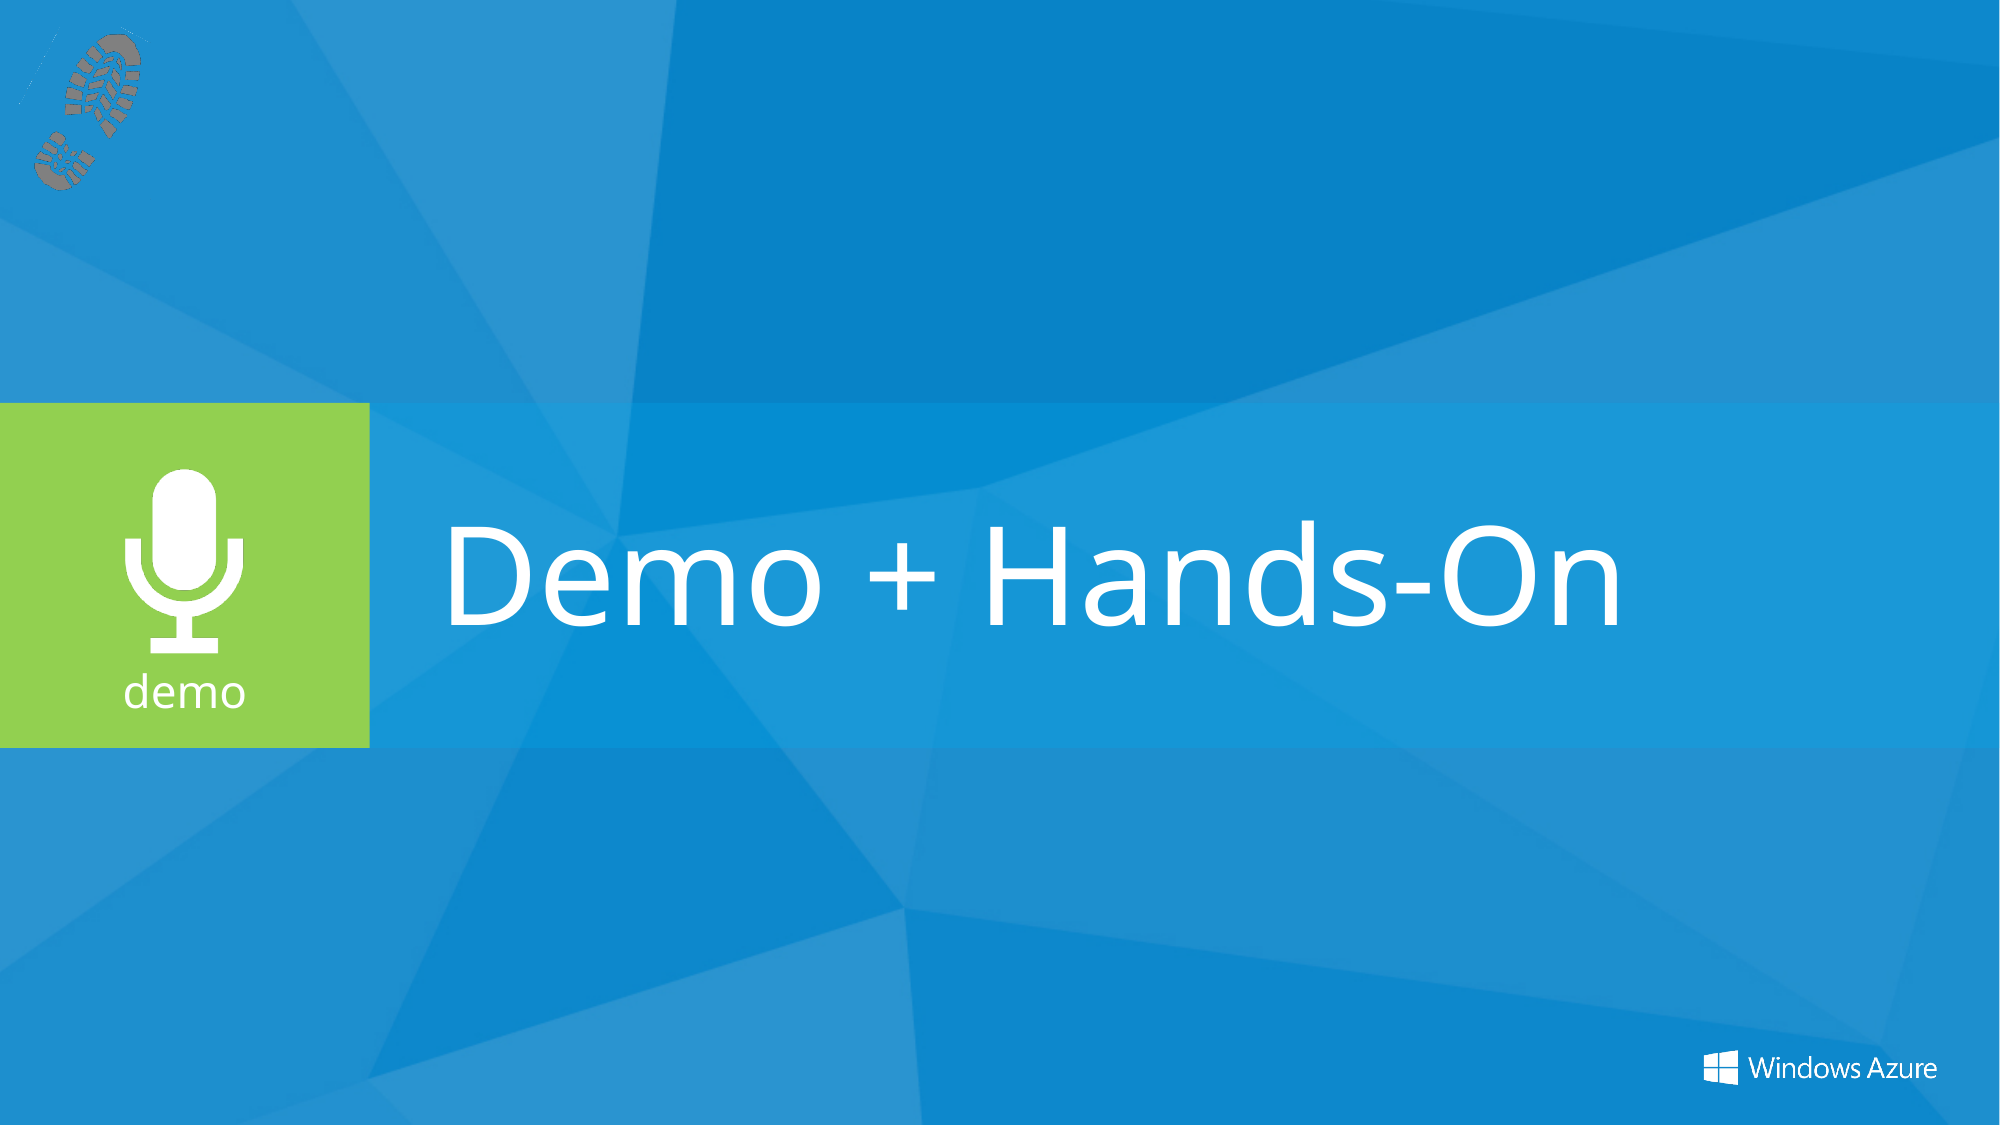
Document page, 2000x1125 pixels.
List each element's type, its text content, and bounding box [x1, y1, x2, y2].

picture [90, 467, 278, 655]
text_box Demo + Hands-On [423, 481, 1645, 661]
picture [0, 0, 2000, 1125]
